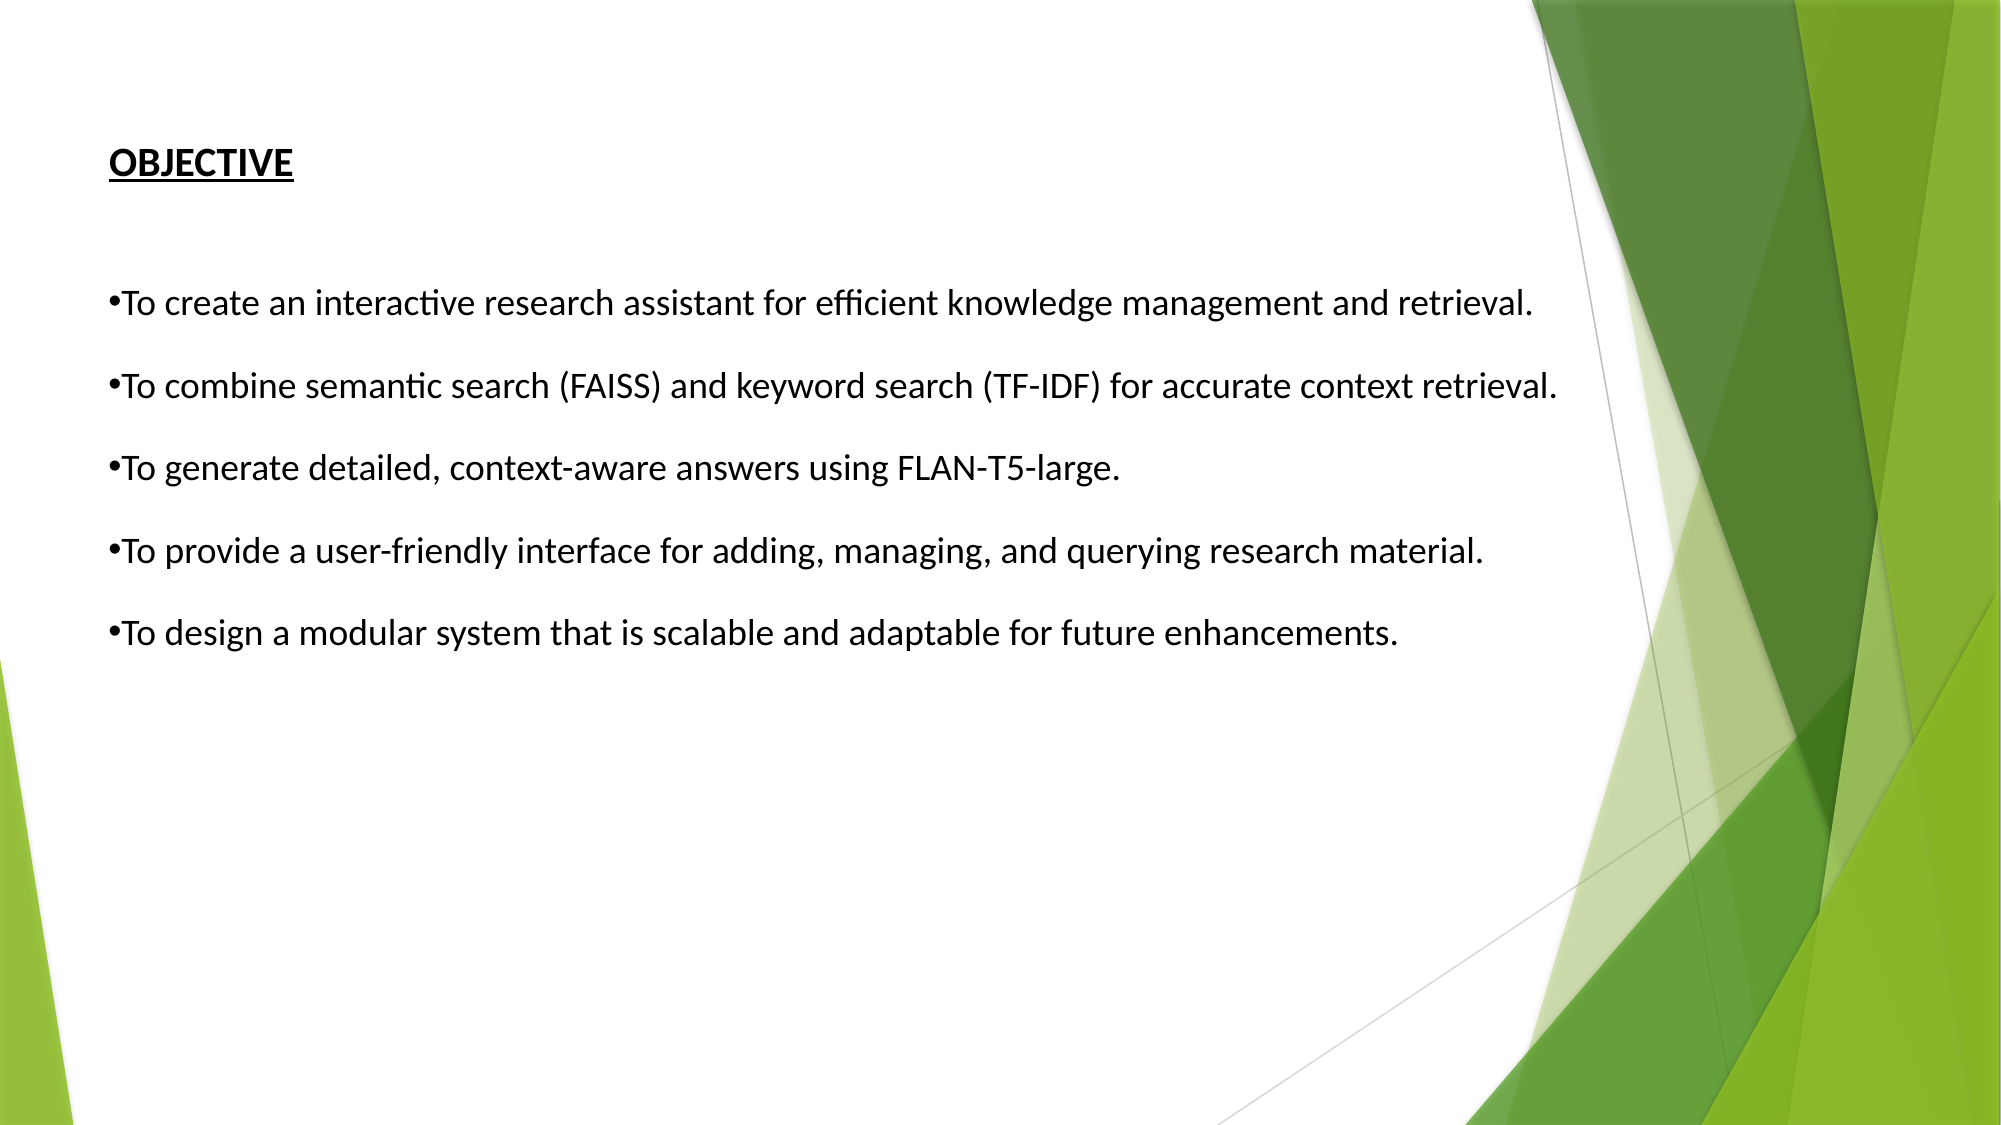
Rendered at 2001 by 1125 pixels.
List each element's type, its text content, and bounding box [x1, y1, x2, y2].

text_box To create an interactive research assistant for efficient knowledge management and retrieval. To combine semantic search (FAISS) and keyword search (TF-IDF) for accurate context retrieval. To generate detailed, context-aware answers using FLAN-T5-large. To provide a user-friendly interface for adding, managing, and querying research material. To design a modular system that is scalable and adaptable for future enhancements. [93, 105, 1850, 625]
text_box [93, 625, 1873, 687]
